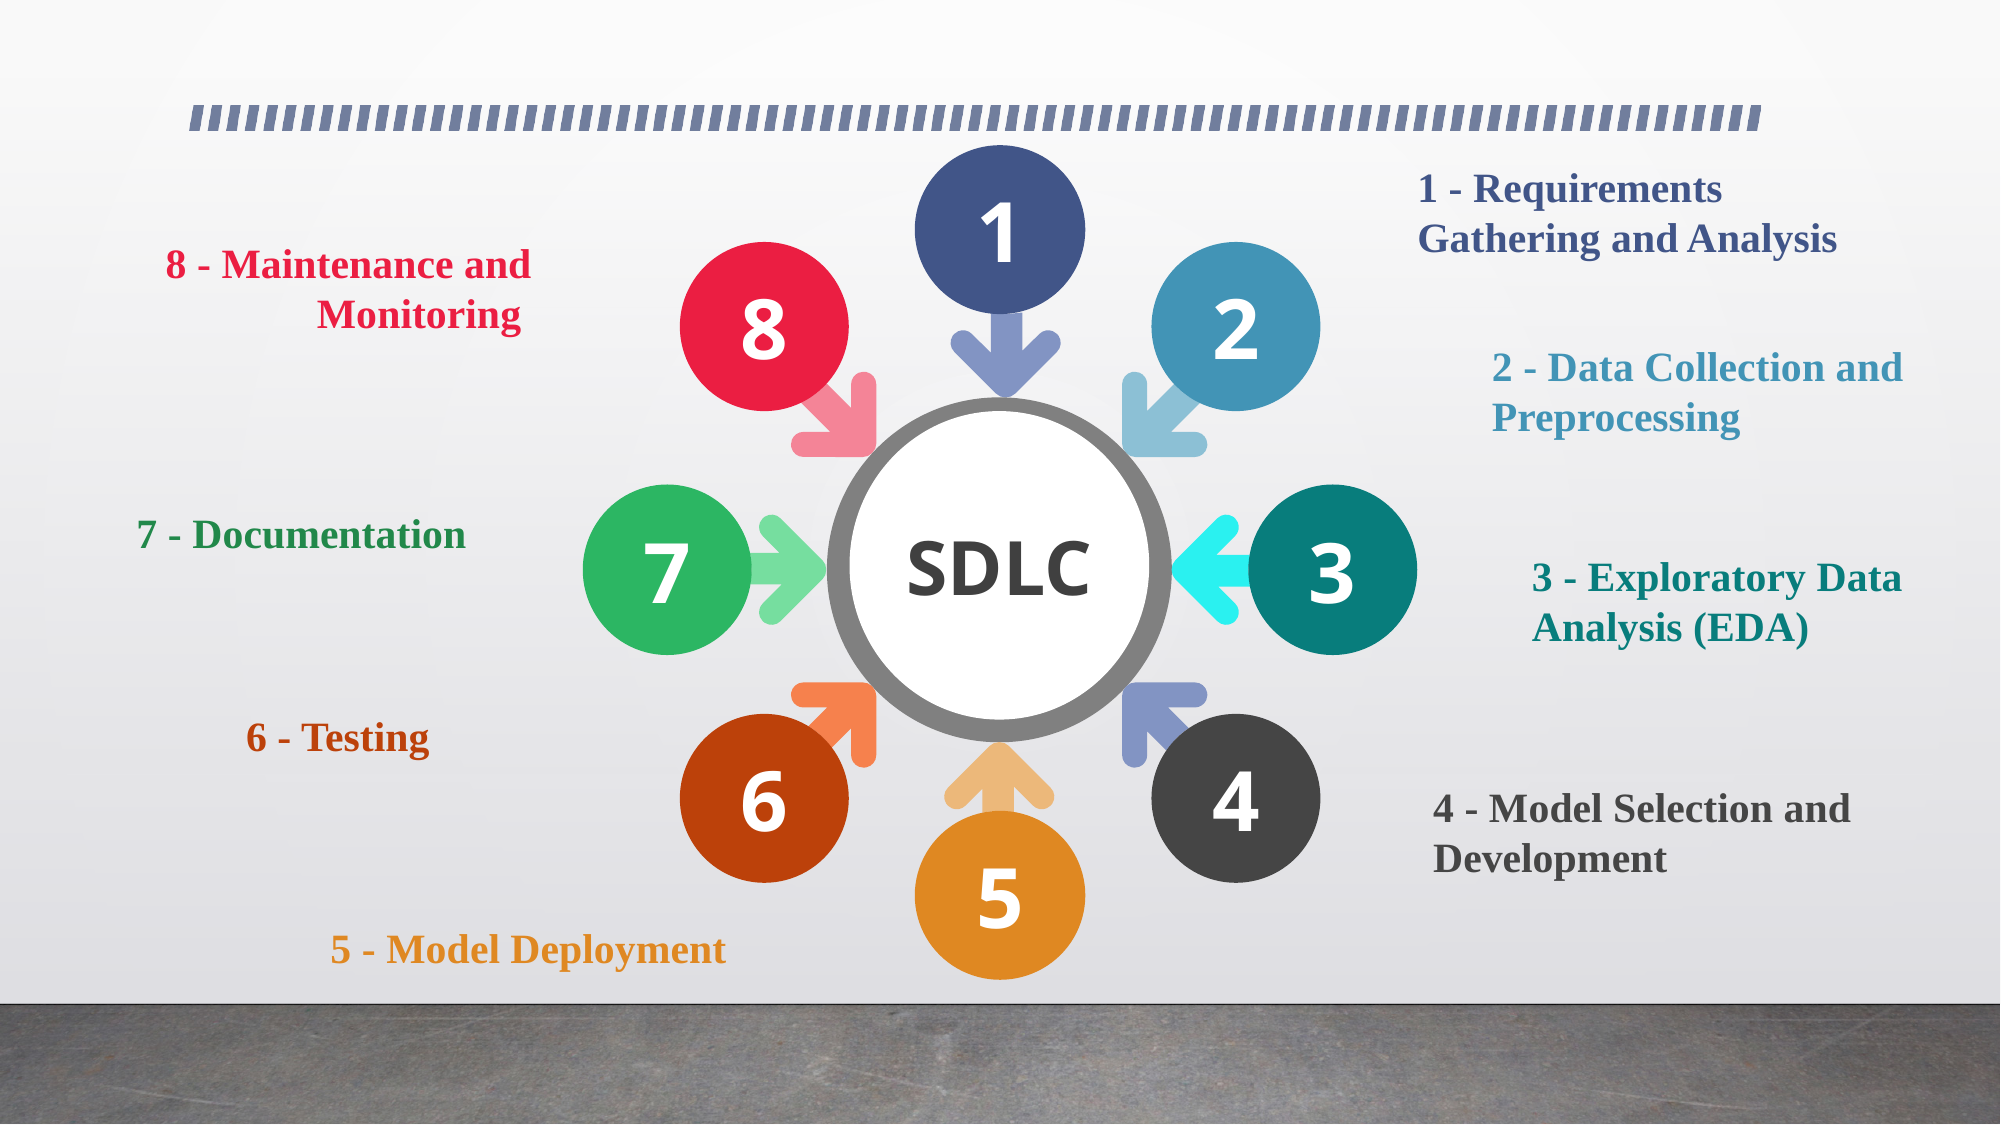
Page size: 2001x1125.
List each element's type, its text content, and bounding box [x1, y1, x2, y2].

text_box [789, 681, 878, 769]
text_box 6 - Testing [0, 702, 441, 768]
text_box 8 [679, 241, 849, 412]
text_box [789, 370, 878, 459]
text_box [1120, 370, 1209, 459]
text_box [825, 396, 1173, 744]
text_box 8 - Maintenance and Monitoring [50, 229, 532, 345]
text_box 5 - Model Deployment [244, 914, 727, 980]
text_box [750, 513, 828, 627]
text_box [1120, 681, 1209, 769]
text_box 5 [914, 810, 1086, 980]
text_box [1170, 513, 1250, 627]
text_box 2 - Data Collection and Preprocessing [1491, 332, 1974, 447]
text_box [942, 740, 1056, 812]
text_box 6 [679, 713, 849, 883]
text_box 7 - Documentation [0, 499, 467, 565]
text_box 2 [1151, 241, 1321, 412]
text_box [949, 311, 1062, 396]
text_box 4 [1151, 713, 1321, 883]
picture [0, 1004, 2000, 1124]
text_box 4 - Model Selection and Development [1433, 773, 1915, 889]
text_box 3 [1248, 484, 1418, 656]
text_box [1416, 152, 1900, 295]
text_box SDLC [848, 409, 1151, 721]
text_box 1 [914, 145, 1086, 315]
text_box 3 - Exploratory Data Analysis (EDA) [1531, 542, 2000, 657]
text_box 7 [582, 484, 752, 656]
